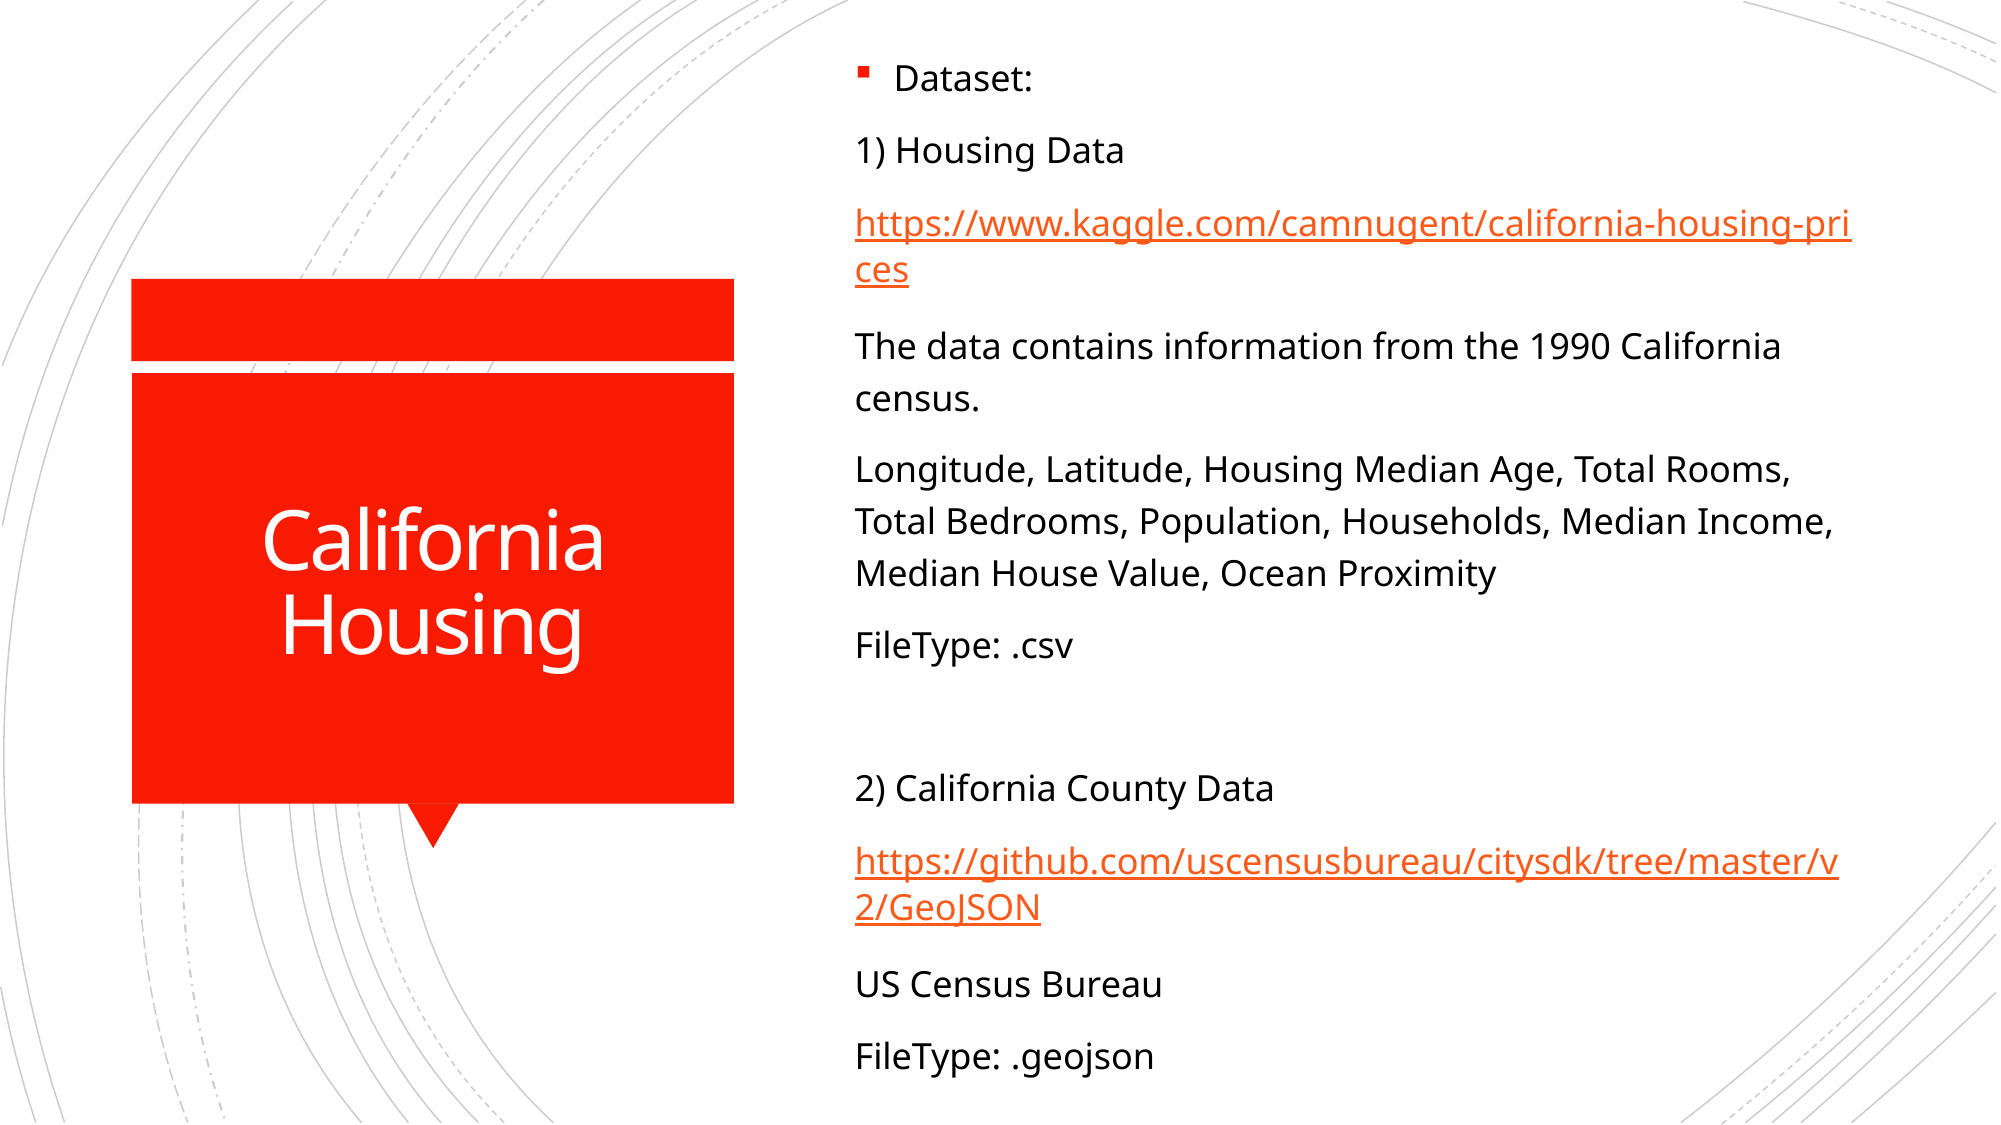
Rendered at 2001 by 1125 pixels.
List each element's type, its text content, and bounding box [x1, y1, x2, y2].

list Dataset: 1) Housing Data https://www.kaggle.com/camnugent/california-housing-prices The data contains information from the 1990 California census. Longitude, Latitude, Housing Median Age, Total Rooms, Total Bedrooms, Population, Households, Median Income, Median House Value, Ocean Proximity FileType: .csv 2) California County Data https://github.com/uscensusbureau/citysdk/tree/master/v2/GeoJSON US Census Bureau FileType: .geojson [839, 39, 1871, 993]
title California Housing [145, 385, 720, 789]
